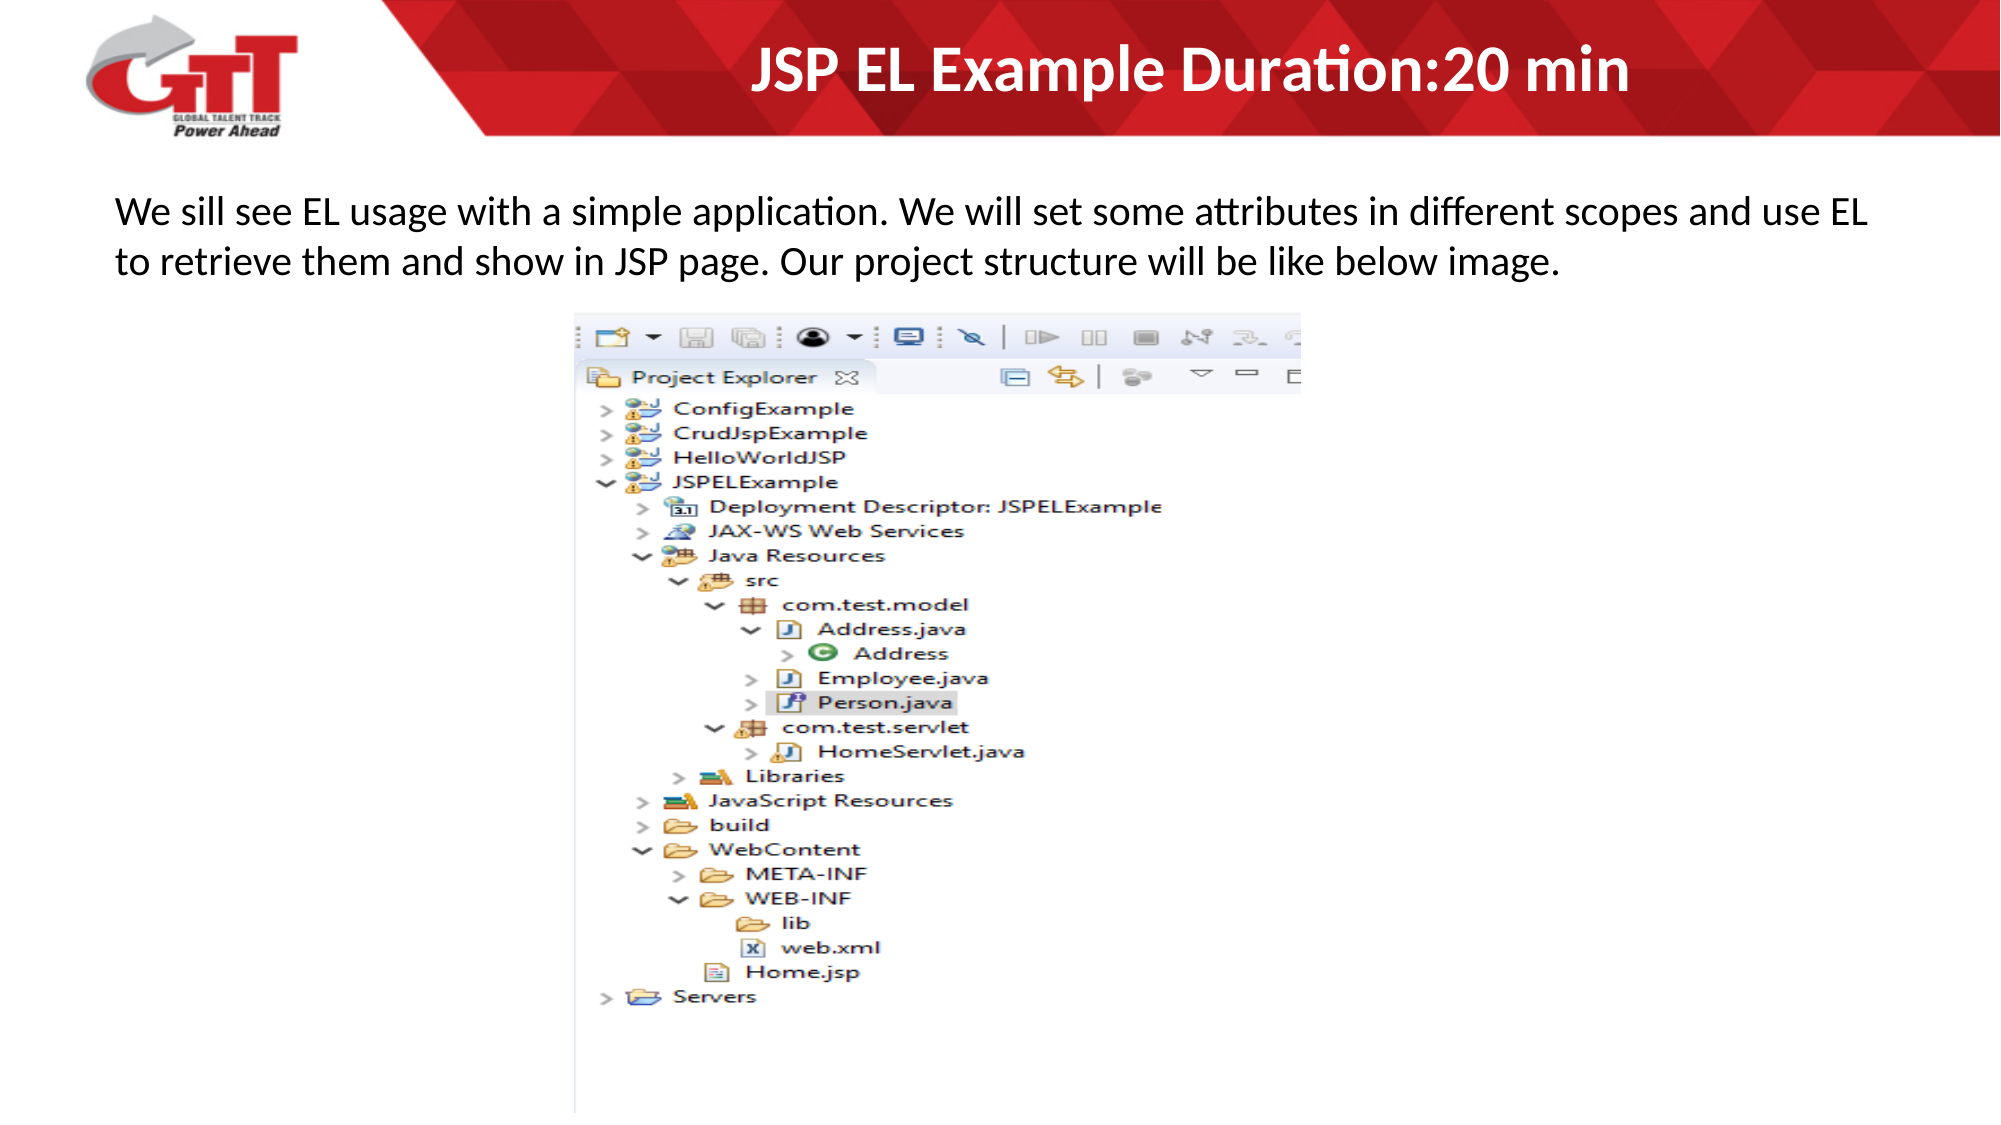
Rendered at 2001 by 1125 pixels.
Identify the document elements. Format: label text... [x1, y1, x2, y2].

title JSP EL Example Duration:20 min [433, 12, 1950, 118]
list We sill see EL usage with a simple application. We will set some attributes in different scopes and use EL to retrieve them and show in JSP page. Our project structure will be like below image. [99, 175, 1900, 313]
picture [0, 0, 2000, 1125]
